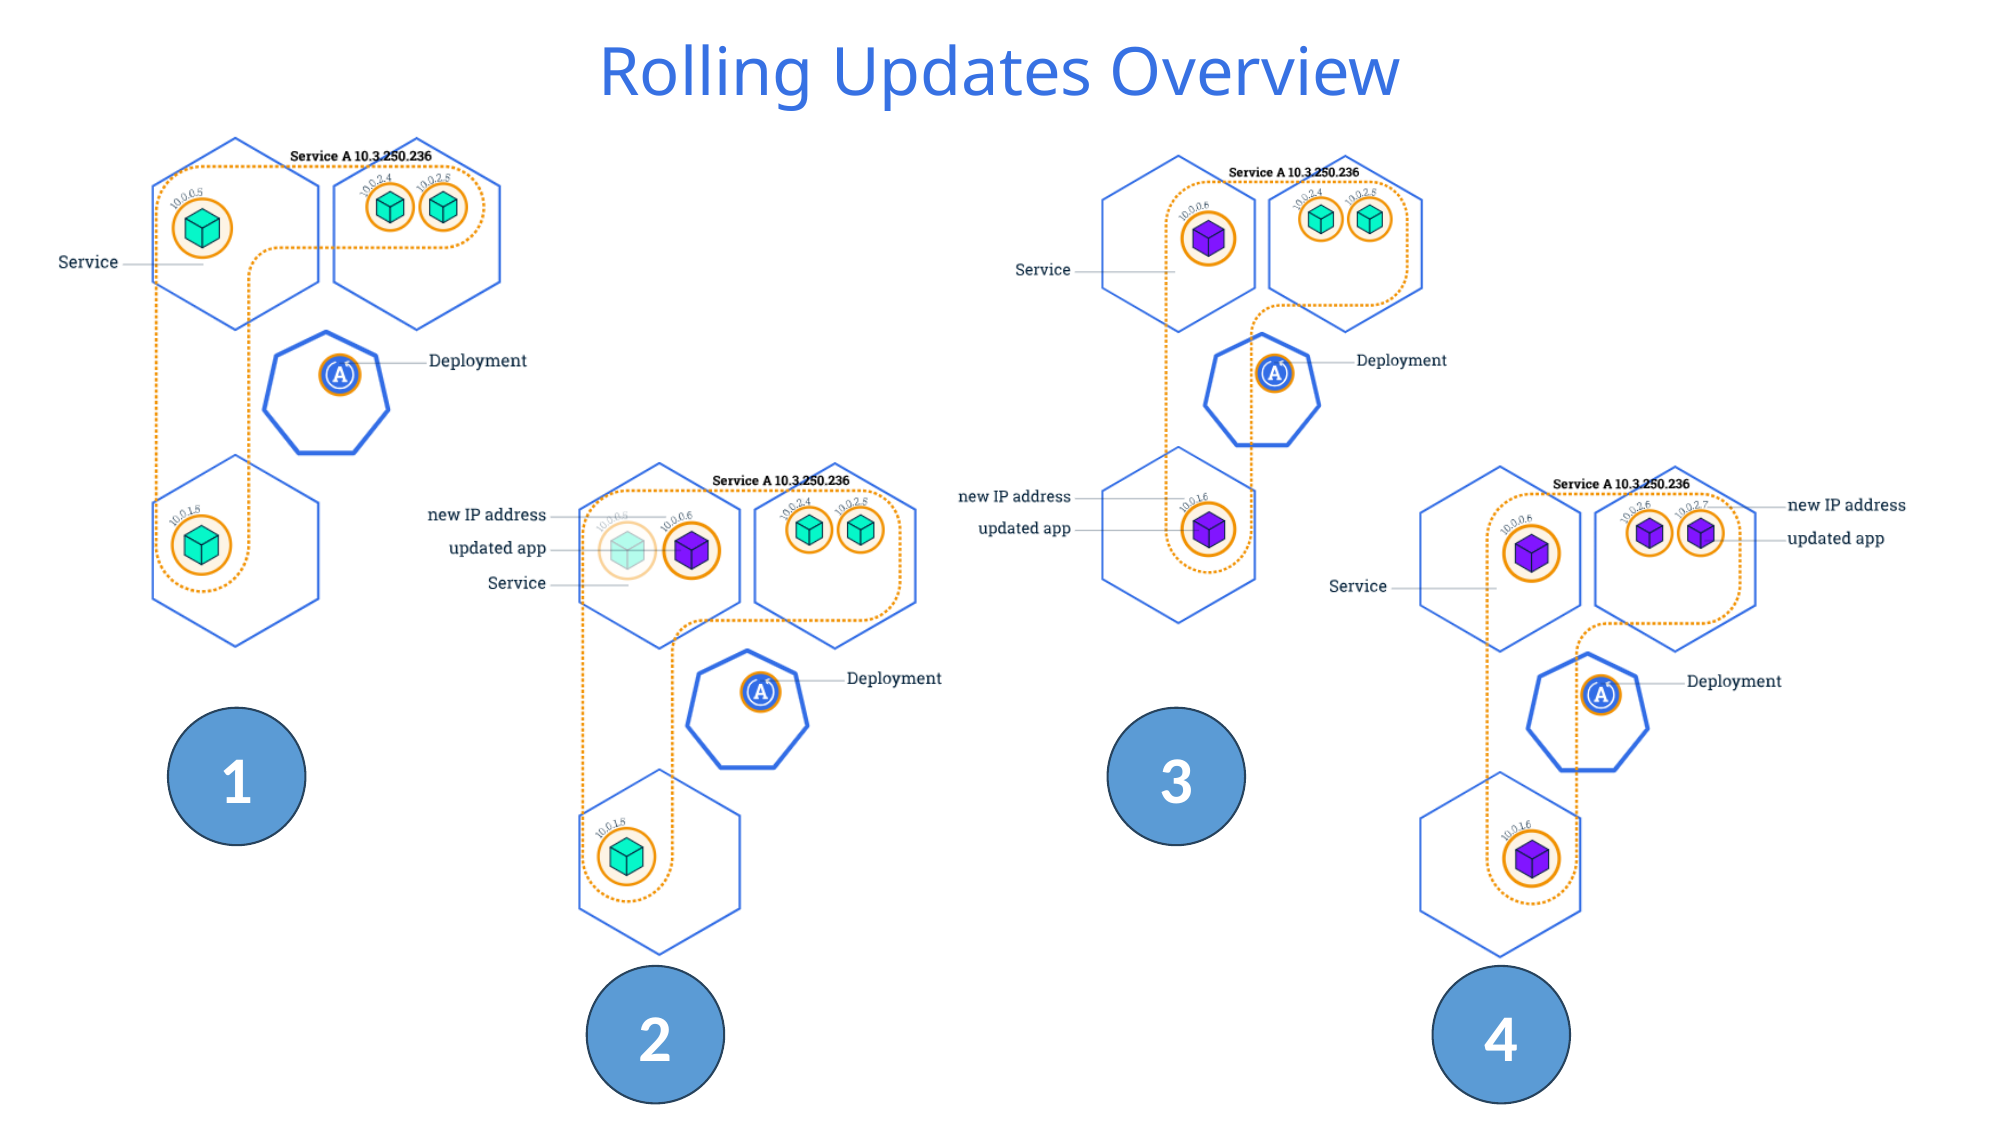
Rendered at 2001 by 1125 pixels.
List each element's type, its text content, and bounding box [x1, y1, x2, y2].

picture [49, 124, 1913, 963]
text_box 1 [166, 706, 307, 847]
text_box 3 [1106, 706, 1247, 847]
text_box 2 [585, 964, 726, 1105]
text_box 4 [1431, 964, 1572, 1105]
text_box Rolling Updates Overview [540, 21, 1460, 117]
